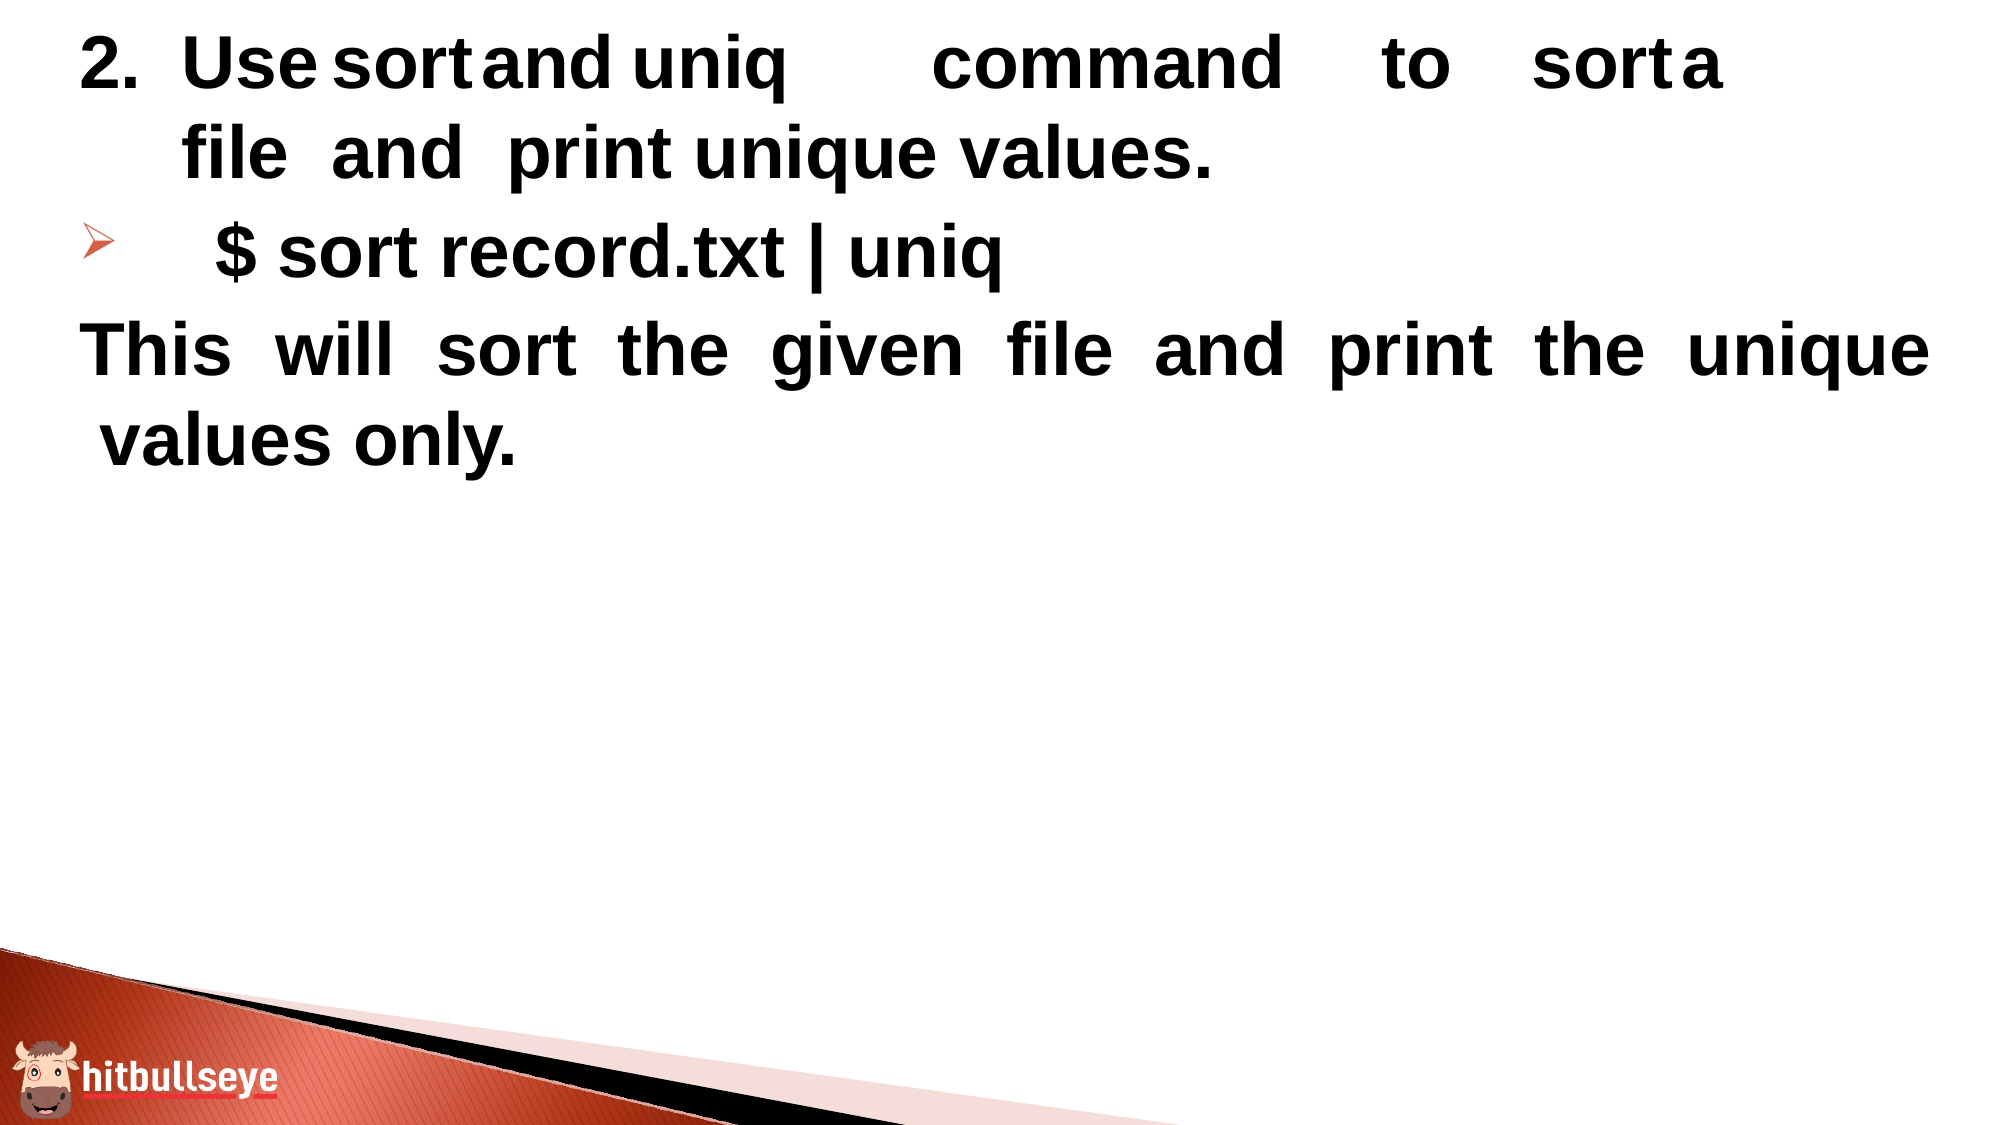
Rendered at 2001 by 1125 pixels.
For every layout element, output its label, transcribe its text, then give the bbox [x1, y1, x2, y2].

picture [0, 948, 743, 1125]
text_box 2. Use sort and uniq command to sort a file and print unique values. $ sort record.txt | uniq This will sort the given file and print the unique values only. [77, 11, 1933, 481]
